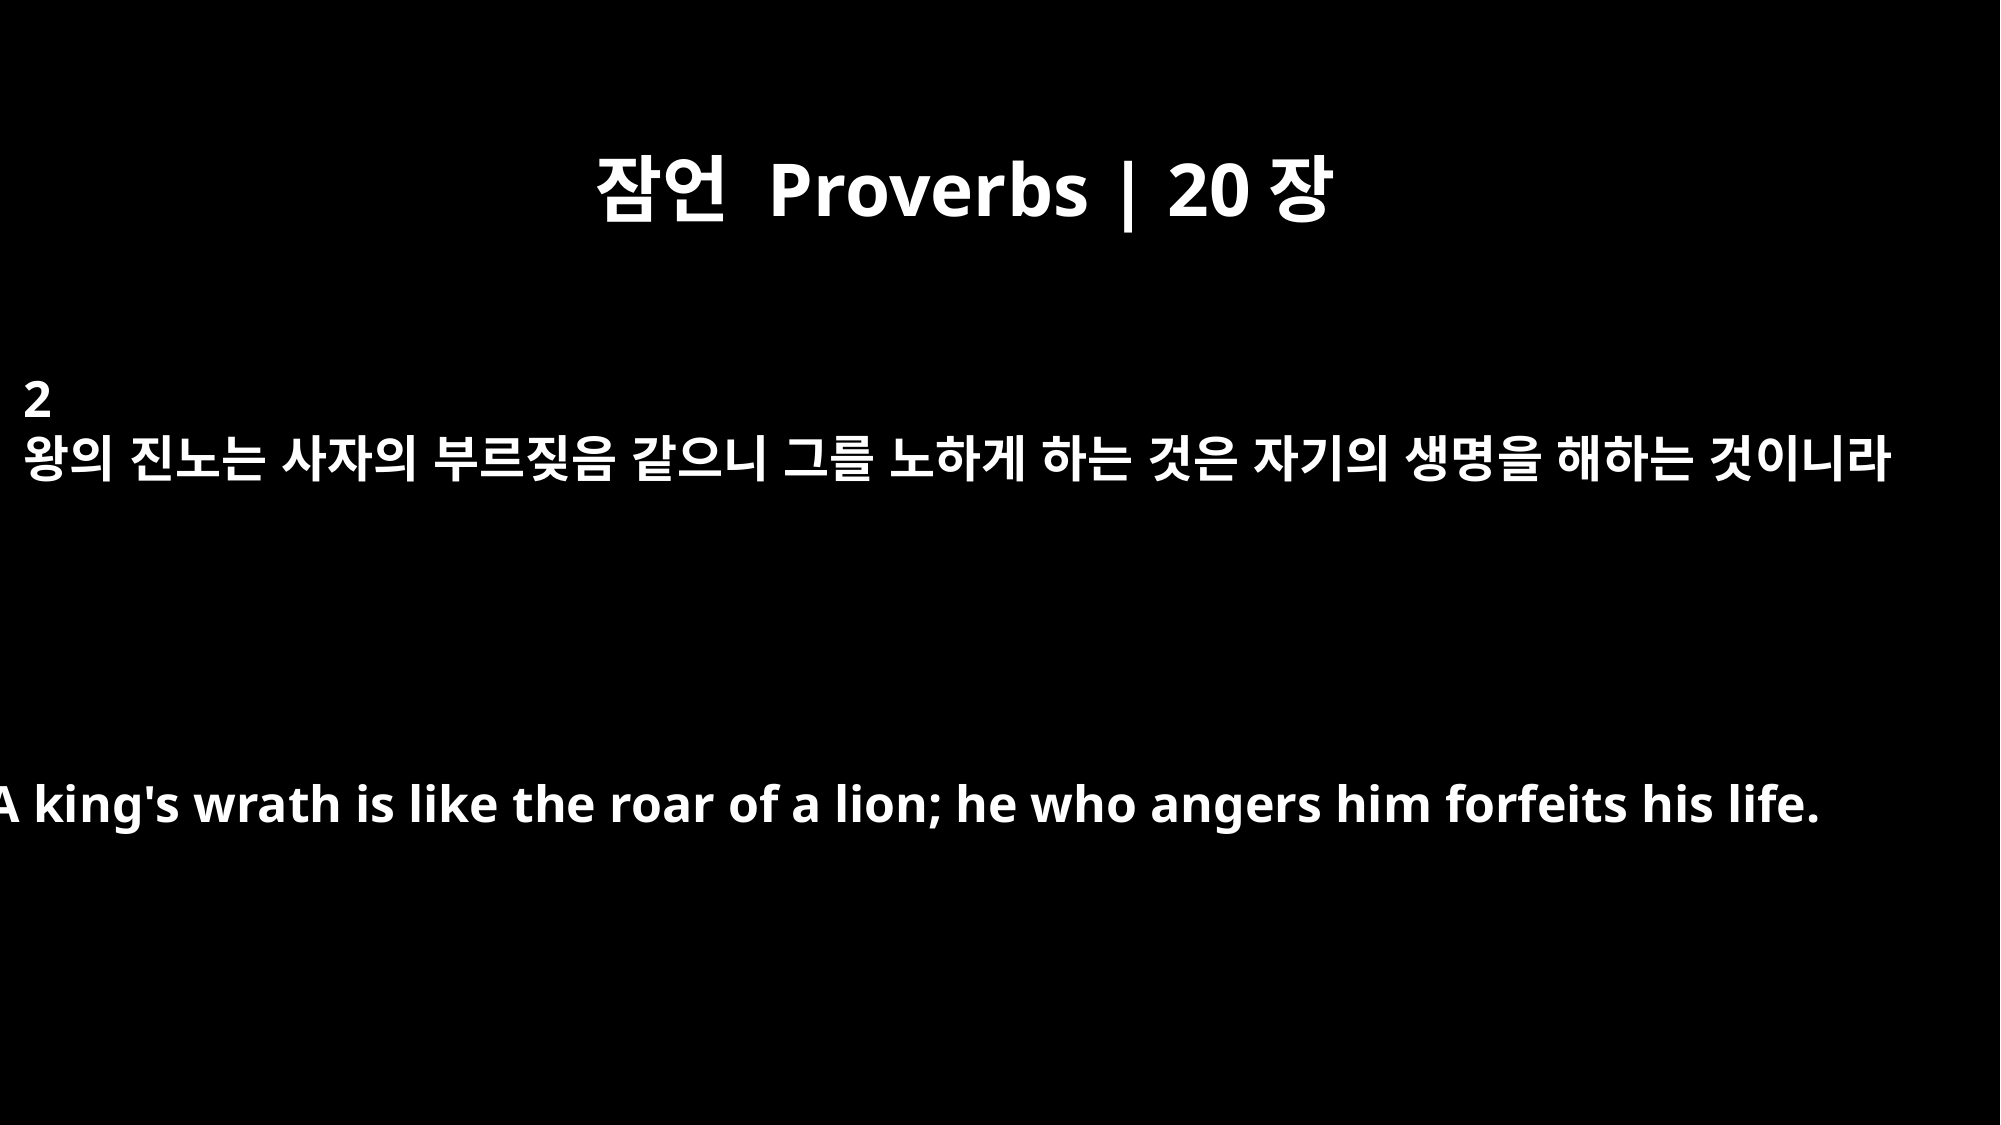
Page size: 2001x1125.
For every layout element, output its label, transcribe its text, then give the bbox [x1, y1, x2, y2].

text_box 잠언 Proverbs | 20장 [580, 136, 1352, 239]
text_box 2 왕의 진노는 사자의 부르짖음 같으니 그를 노하게 하는 것은 자기의 생명을 해하는 것이니라 [8, 359, 1909, 495]
text_box A king's wrath is like the roar of a lion; he who angers him forfeits his life. [0, 764, 1837, 840]
